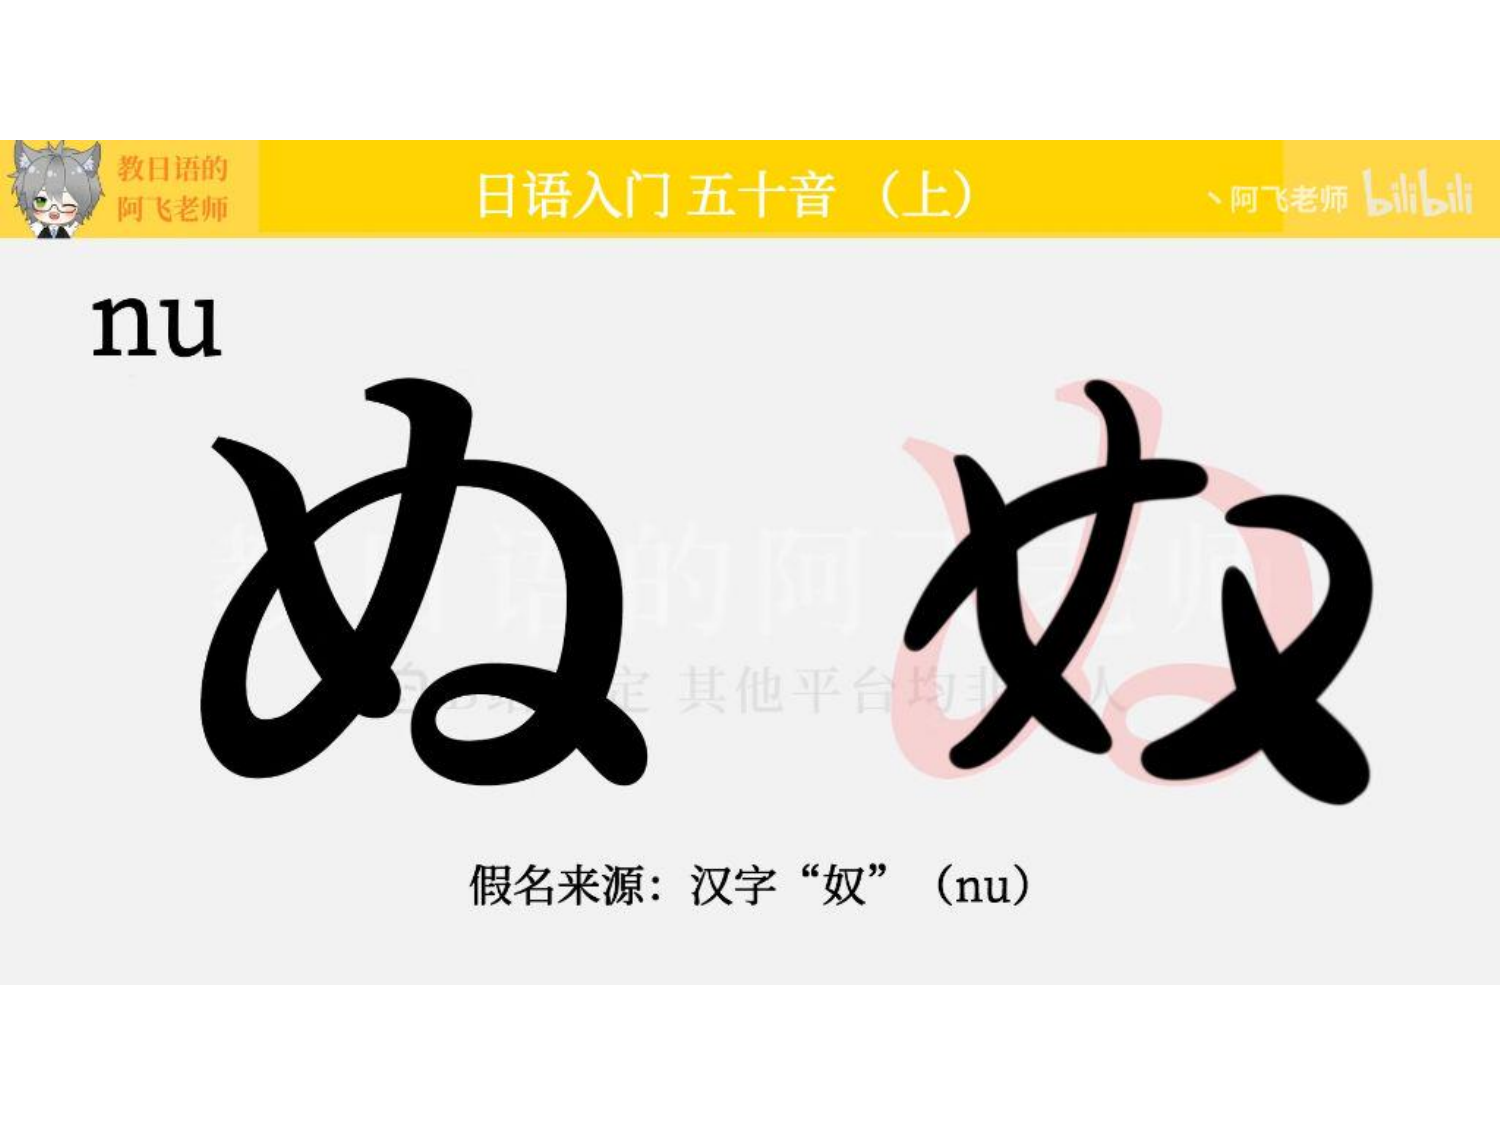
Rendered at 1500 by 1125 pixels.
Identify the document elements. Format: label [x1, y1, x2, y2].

picture [0, 140, 1500, 985]
